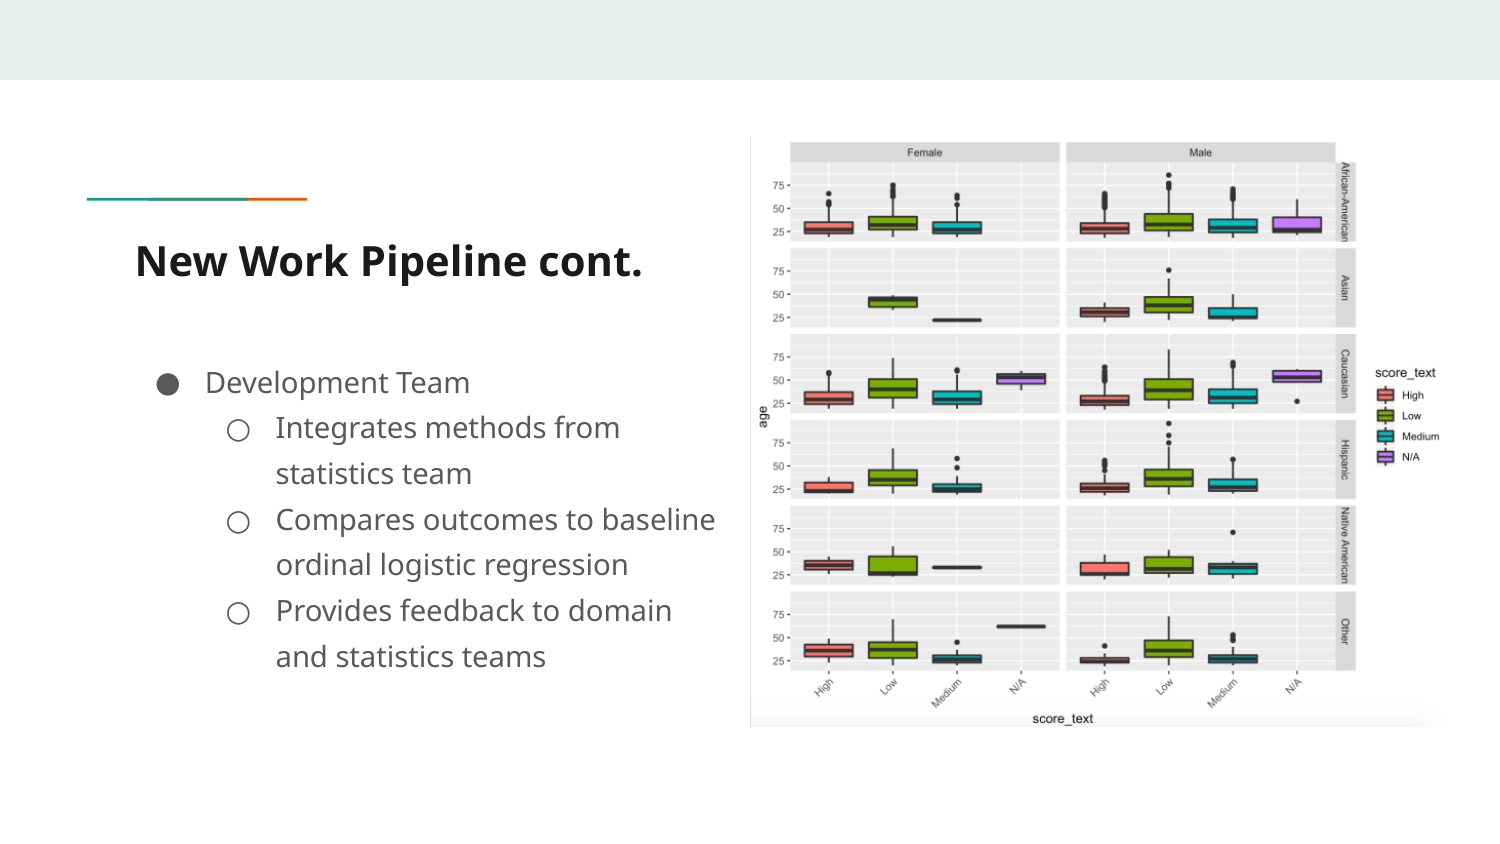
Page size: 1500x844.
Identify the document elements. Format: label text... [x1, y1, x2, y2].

picture [749, 136, 1451, 727]
title New Work Pipeline cont. [119, 216, 744, 305]
list Development Team Integrates methods from statistics team Compares outcomes to baseline ordinal logistic regression Provides feedback to domain and statistics teams [119, 341, 739, 712]
